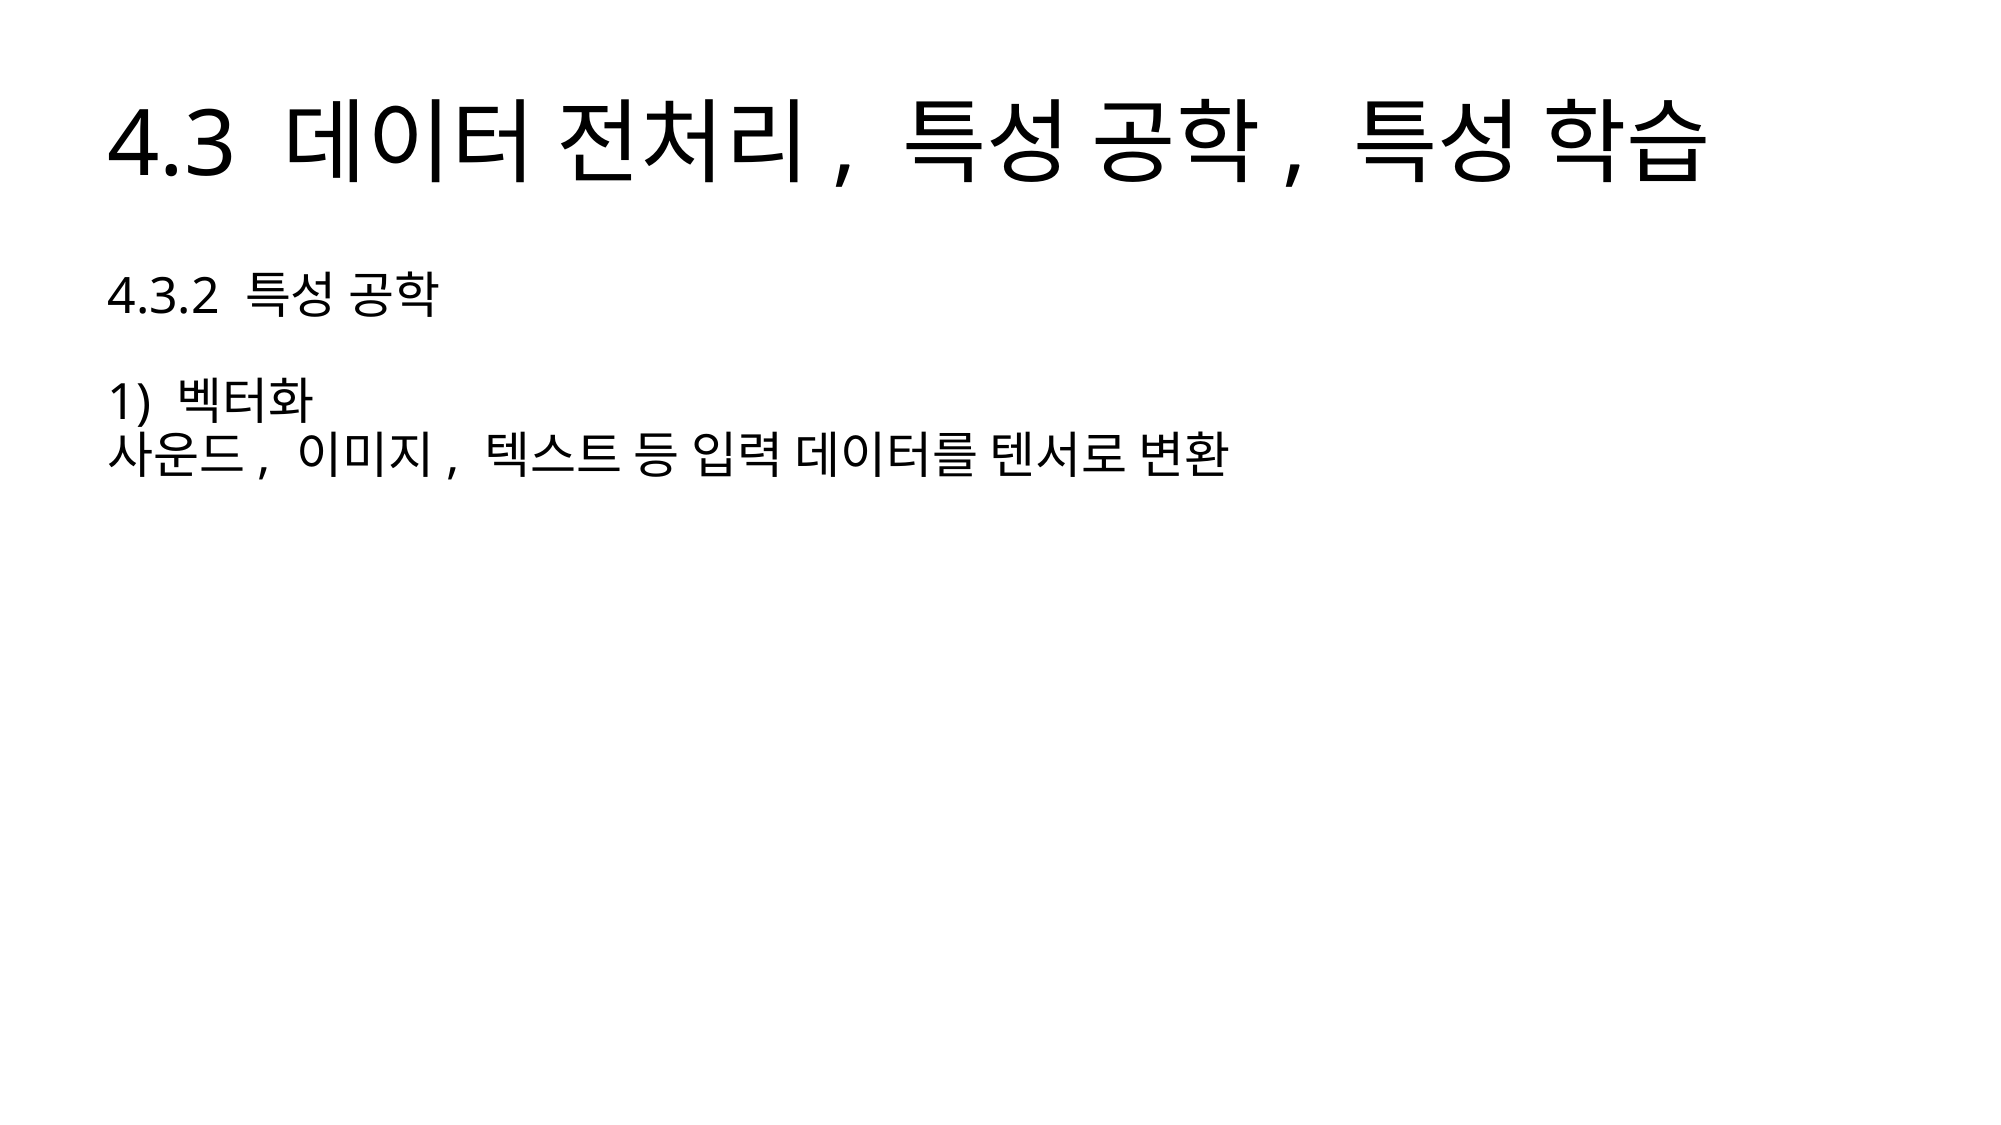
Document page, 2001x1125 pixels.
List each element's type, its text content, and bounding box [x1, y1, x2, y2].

list 4.3.2 특성 공학 [99, 261, 1901, 358]
title 4.3 데이터 전처리, 특성 공학, 특성 학습 [99, 44, 1901, 234]
text_box 1) 벡터화 사운드, 이미지, 텍스트 등 입력 데이터를 텐서로 변환 [100, 369, 1901, 952]
